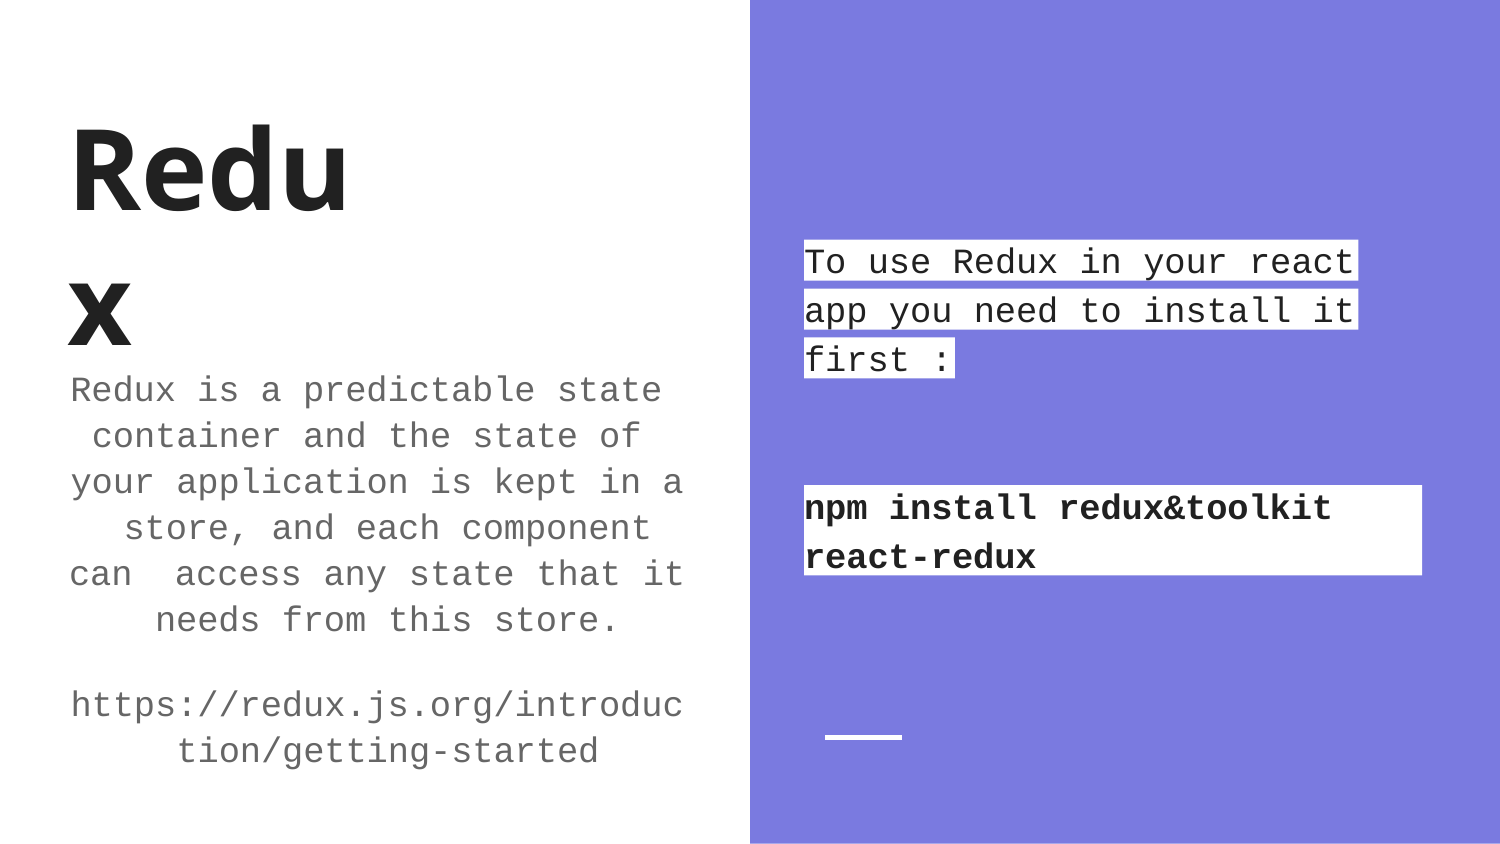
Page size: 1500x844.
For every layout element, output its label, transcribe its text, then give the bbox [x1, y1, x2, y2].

text_box npm install redux&toolkit react-redux [804, 485, 1423, 576]
text_box first : [804, 337, 955, 379]
text_box app you need to install it [804, 288, 1359, 330]
title Redux [65, 96, 397, 360]
text_box Redux is a predictable state container and the state of your application is kept in a store, and each component can access any state that it needs from this store. https://redux.js.org/introduc tion/getting-started [65, 360, 687, 770]
text_box To use Redux in your react [804, 239, 1359, 281]
